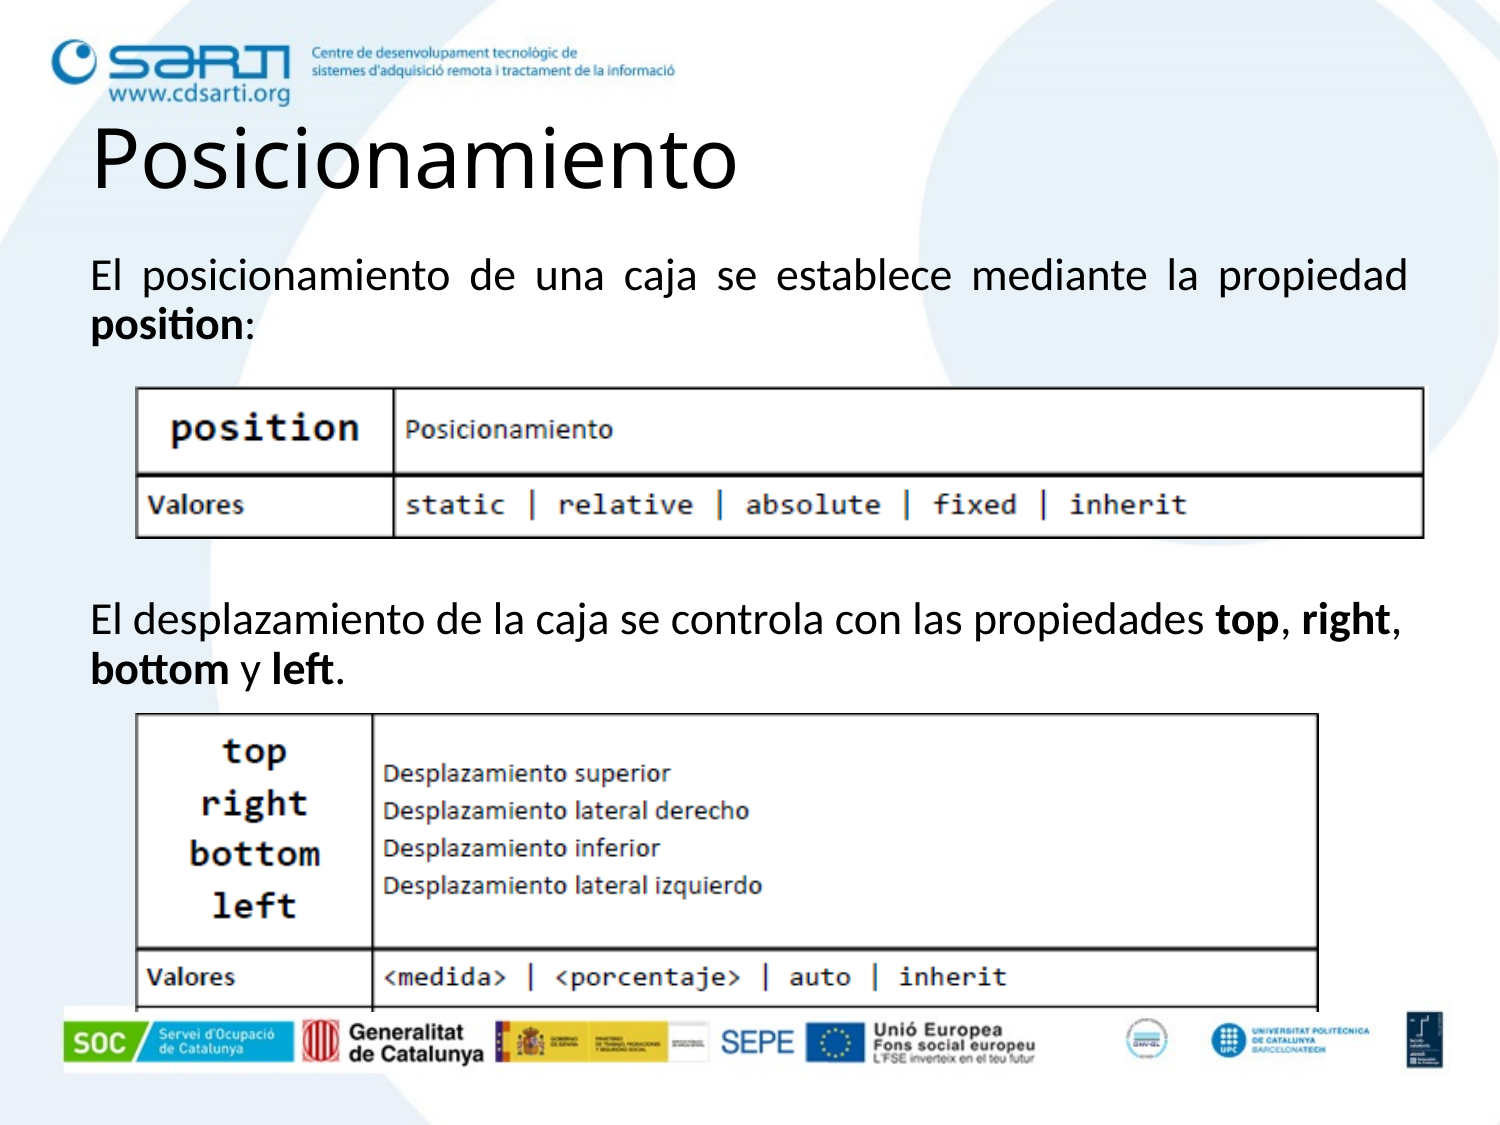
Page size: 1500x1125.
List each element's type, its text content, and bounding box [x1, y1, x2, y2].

list El posicionamiento de una caja se establece mediante la propiedad position: El desplazamiento de la caja se controla con las propiedades top, right, bottom y left. [75, 243, 1425, 1005]
picture [0, 0, 1500, 1125]
title Posicionamiento [75, 90, 1425, 233]
